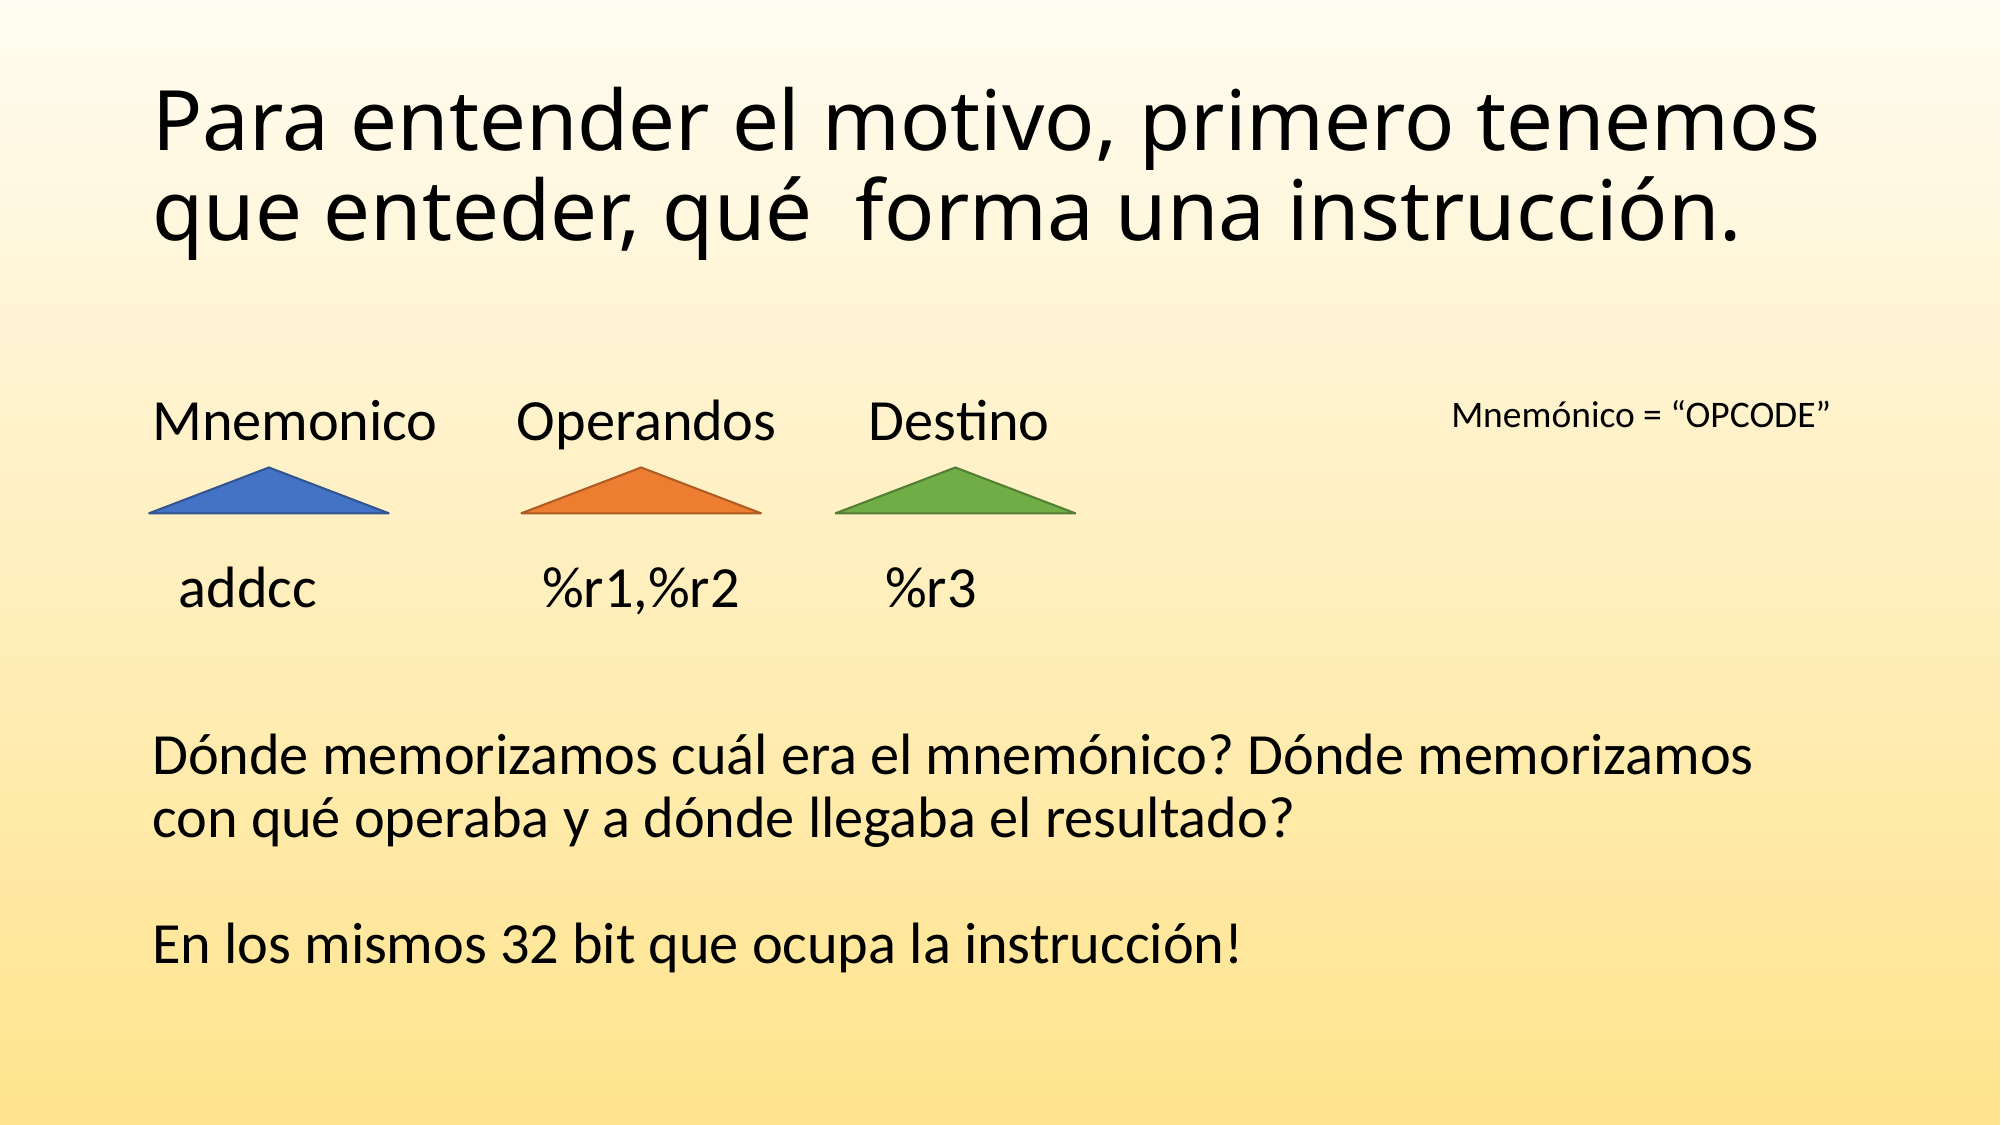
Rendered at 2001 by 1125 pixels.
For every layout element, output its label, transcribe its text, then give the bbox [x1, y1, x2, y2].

text_box [520, 466, 762, 515]
text_box [148, 466, 390, 515]
text_box Mnemónico = “OPCODE” [1436, 382, 1863, 443]
text_box [834, 466, 1077, 515]
list Mnemonico Operandos Destino addcc %r1,%r2 %r3 Dónde memorizamos cuál era el mnemónico? Dónde memorizamos con qué operaba y a dónde llegaba el resultado? En los mismos 32 bit que ocupa la instrucción! [137, 382, 1863, 1014]
title Para entender el motivo, primero tenemos que enteder, qué forma una instrucción. [137, 59, 1863, 278]
